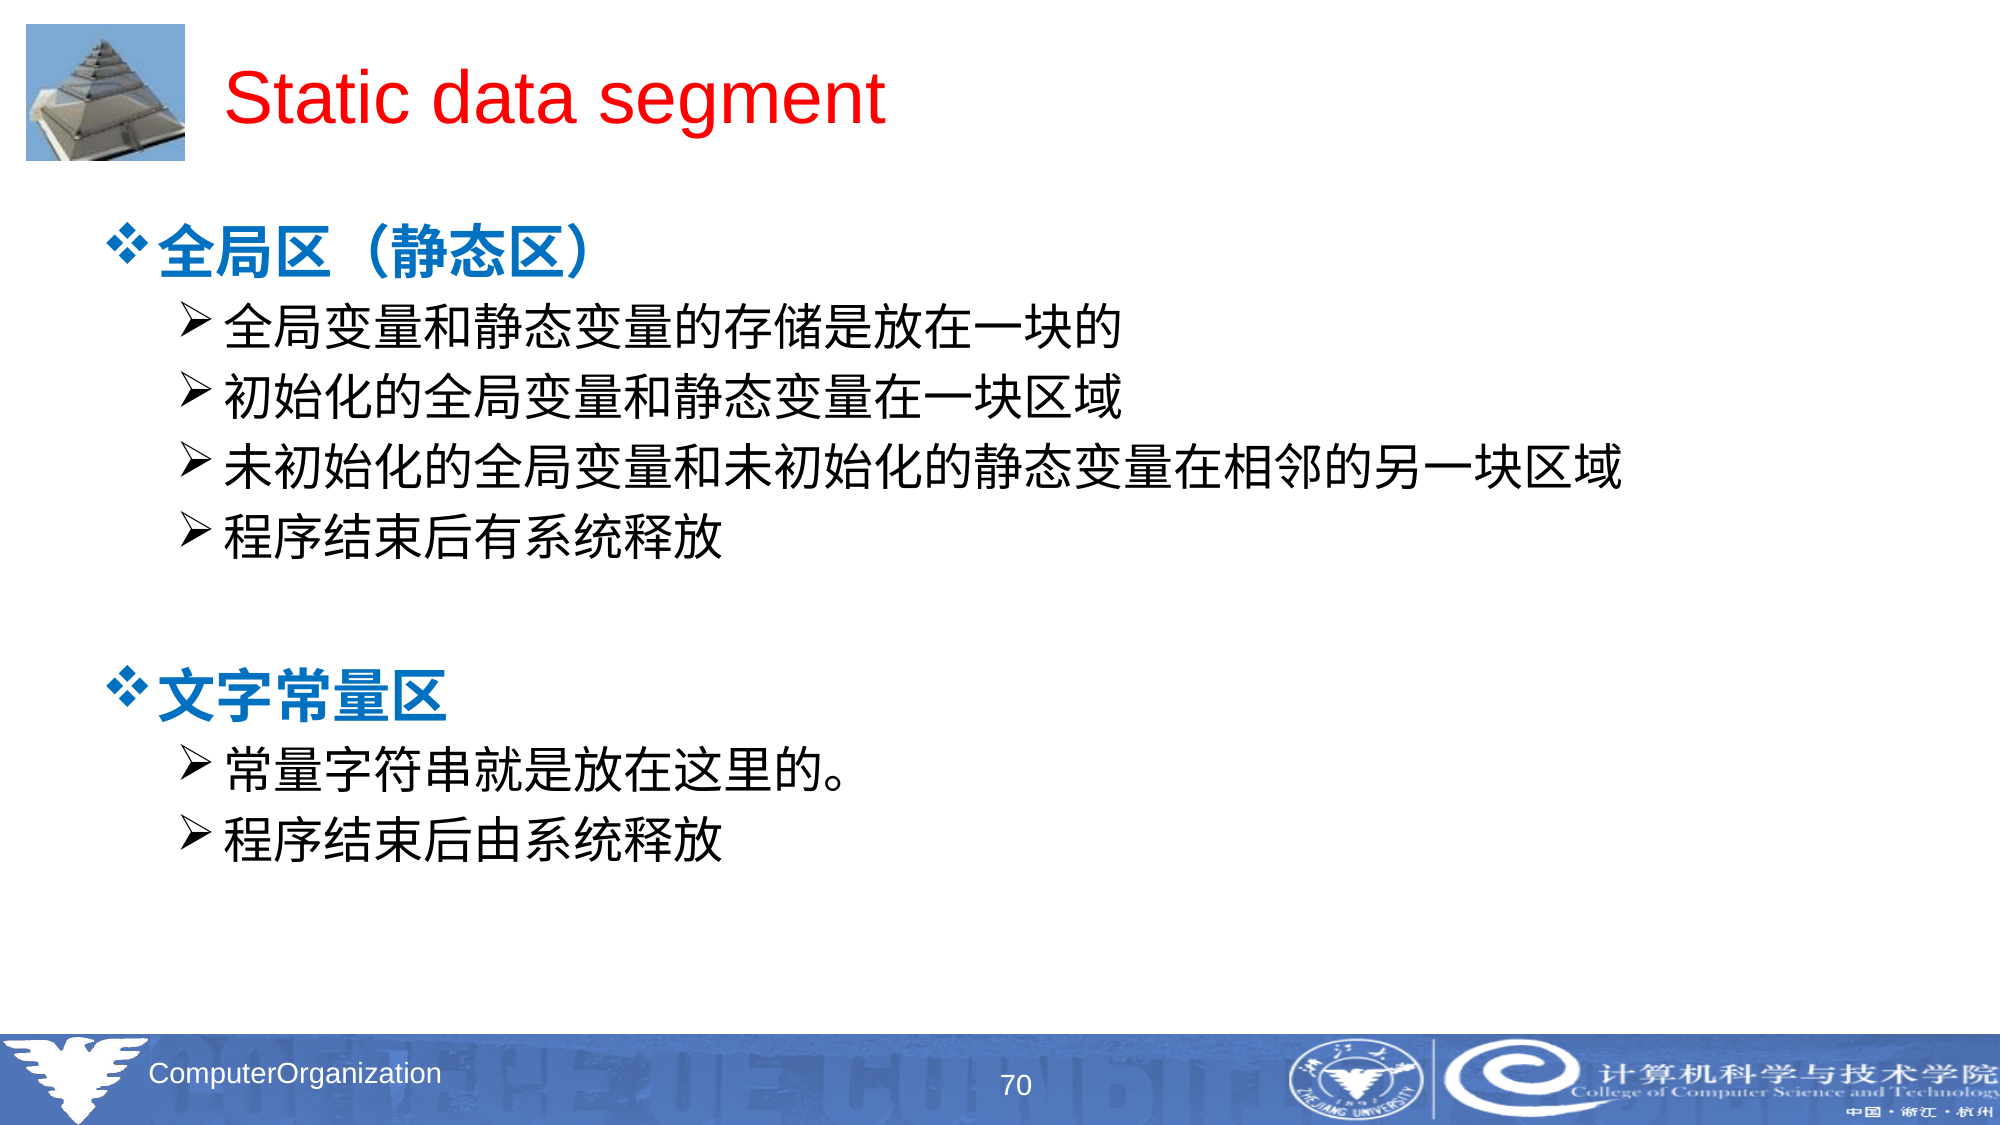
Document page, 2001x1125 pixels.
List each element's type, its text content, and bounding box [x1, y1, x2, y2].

list 全局区（静态区） 全局变量和静态变量的存储是放在一块的 初始化的全局变量和静态变量在一块区域 未初始化的全局变量和未初始化的静态变量在相邻的另一块区域 程序结束后有系统释放 文字常量区 常量字符串就是放在这里的。 程序结束后由系统释放 [86, 207, 1903, 1010]
picture [0, 1034, 2000, 1125]
title Static data segment [208, 0, 1953, 188]
picture [26, 24, 185, 161]
